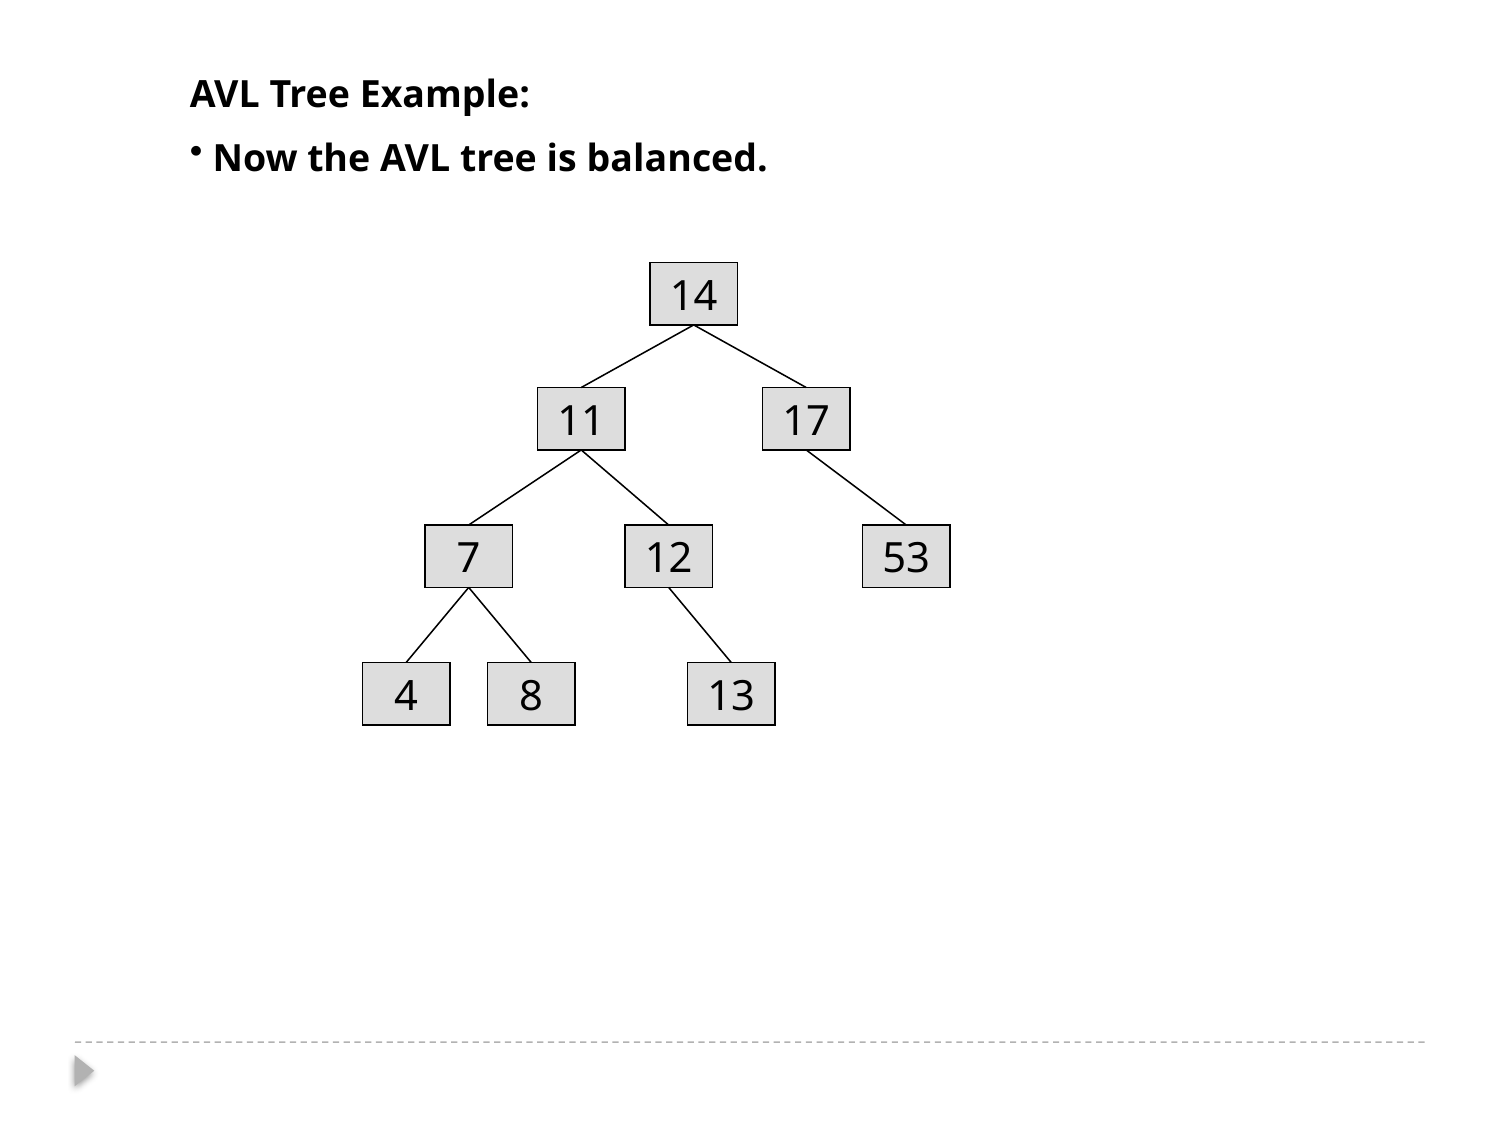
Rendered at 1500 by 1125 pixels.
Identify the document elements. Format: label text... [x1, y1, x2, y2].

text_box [405, 587, 469, 663]
text_box 14 [649, 262, 738, 324]
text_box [468, 449, 582, 526]
text_box 53 [862, 524, 950, 588]
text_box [668, 587, 732, 663]
text_box 12 [624, 524, 713, 588]
text_box AVL Tree Example: Now the AVL tree is balanced. [174, 62, 1350, 186]
text_box 17 [762, 387, 850, 450]
text_box 7 [424, 524, 513, 587]
text_box 11 [537, 387, 625, 449]
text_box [581, 324, 694, 388]
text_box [694, 324, 807, 388]
text_box 8 [487, 662, 575, 725]
text_box 13 [687, 662, 775, 725]
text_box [806, 449, 907, 526]
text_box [469, 587, 532, 663]
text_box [582, 449, 669, 526]
text_box 4 [362, 662, 450, 725]
